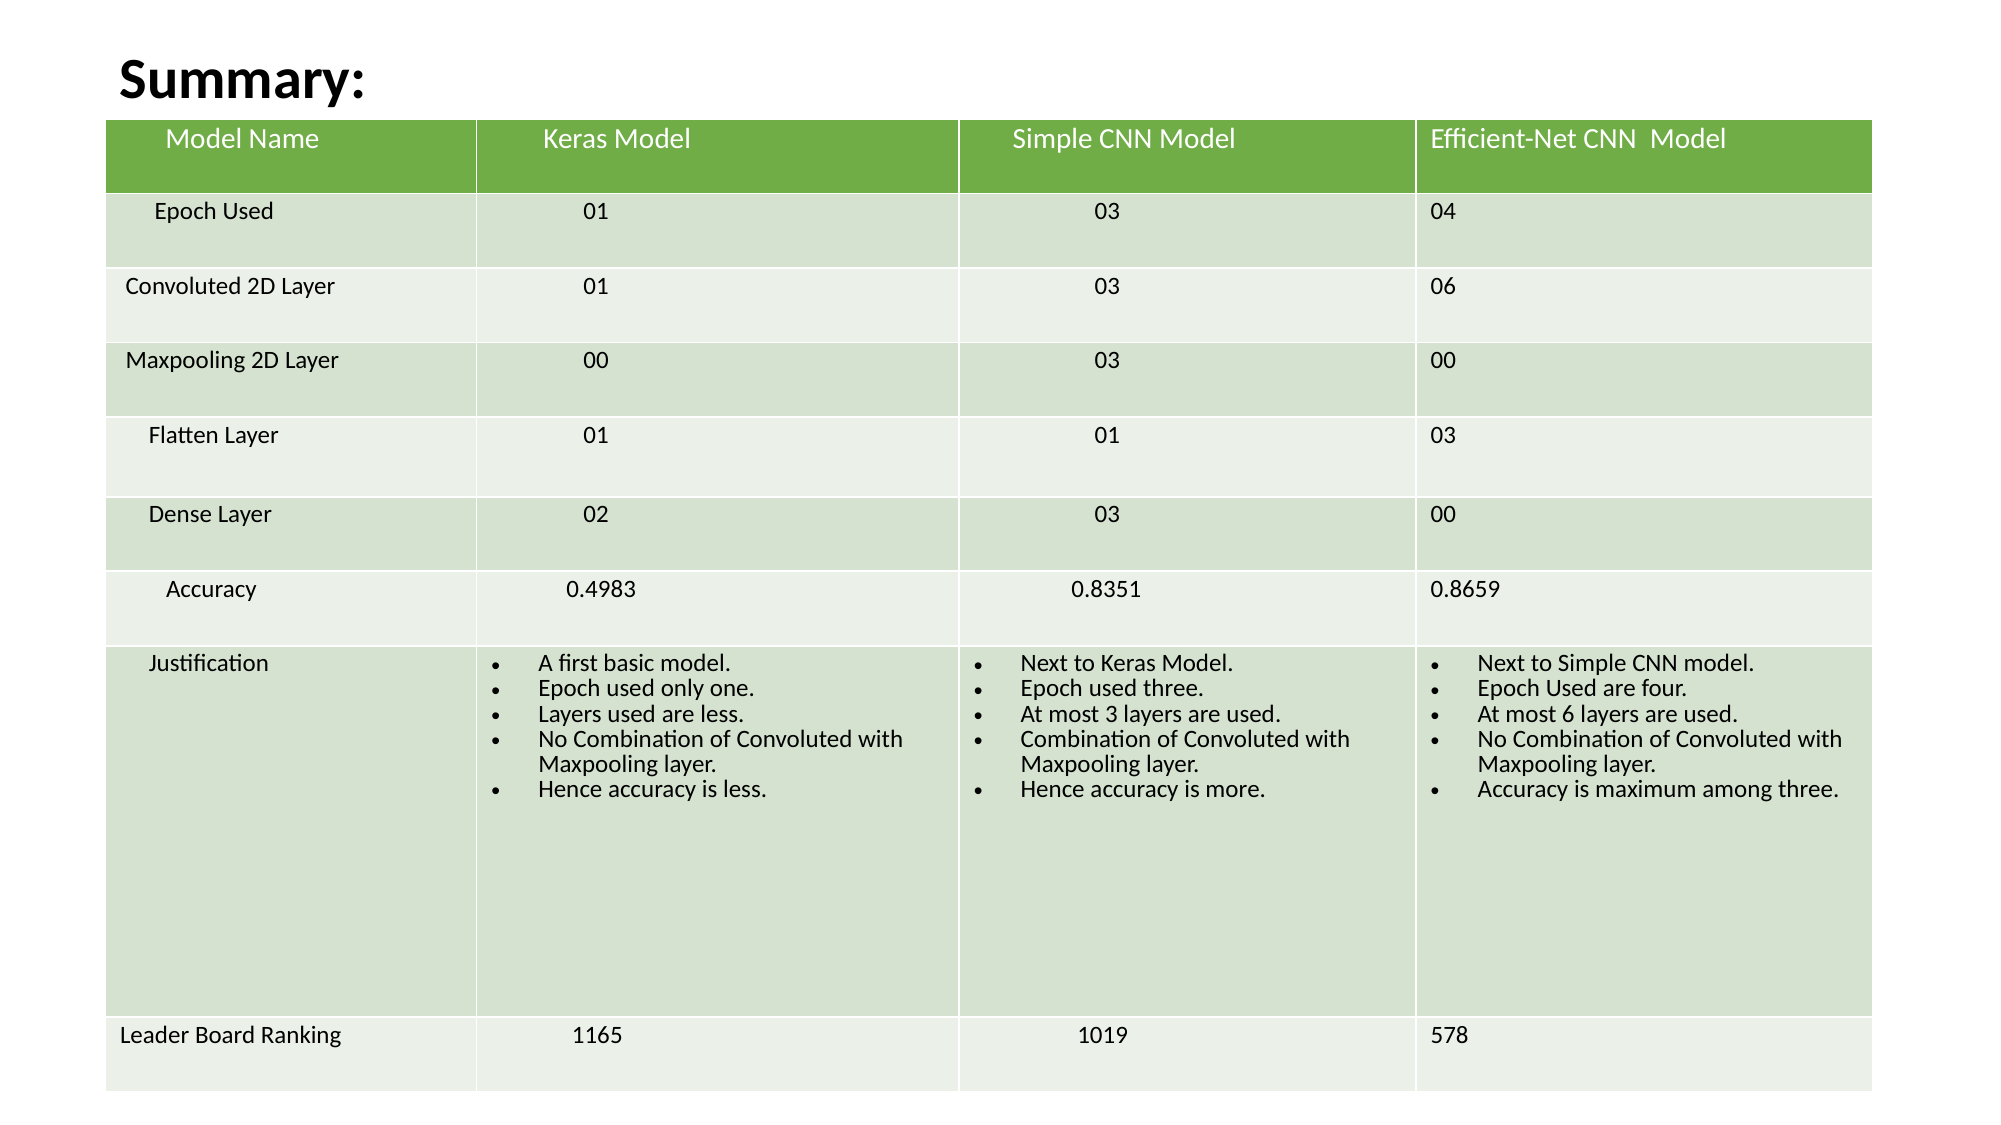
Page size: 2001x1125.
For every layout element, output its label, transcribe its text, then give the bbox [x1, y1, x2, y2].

table_cell 01 [477, 269, 958, 342]
table_cell Flatten Layer [106, 418, 476, 496]
table_cell 0.8351 [960, 572, 1415, 645]
table_cell 00 [1417, 343, 1872, 416]
table_cell 03 [960, 194, 1415, 267]
table_cell 1019 [960, 1018, 1415, 1091]
table_cell Justification [106, 647, 476, 1016]
table_cell 00 [477, 343, 958, 416]
table_header Keras Model [477, 120, 958, 193]
text_box Summary: [105, 33, 399, 118]
table_cell 04 [1417, 194, 1872, 267]
table_cell 01 [477, 194, 958, 267]
table_cell Convoluted 2D Layer [106, 269, 476, 342]
table_cell 1165 [477, 1018, 958, 1091]
table_cell Maxpooling 2D Layer [106, 343, 476, 416]
table_cell 0.4983 [477, 572, 958, 645]
table_header Efficient-Net CNN Model [1417, 120, 1872, 193]
table_cell 03 [1417, 418, 1872, 496]
table_cell 0.8659 [1417, 572, 1872, 645]
table_cell 03 [960, 343, 1415, 416]
table_header Simple CNN Model [960, 120, 1415, 193]
table_cell 01 [477, 418, 958, 496]
table_cell 01 [960, 418, 1415, 496]
table_cell Next to Keras Model. Epoch used three. At most 3 layers are used. Combination of Convoluted with Maxpooling layer. Hence accuracy is more. [960, 647, 1415, 1016]
table_cell 06 [1417, 269, 1872, 342]
table_cell 00 [1417, 498, 1872, 570]
table_cell Dense Layer [106, 498, 476, 570]
table_cell Epoch Used [106, 194, 476, 267]
table_cell A first basic model. Epoch used only one. Layers used are less. No Combination of Convoluted with Maxpooling layer. Hence accuracy is less. [477, 647, 958, 1016]
table_cell Next to Simple CNN model. Epoch Used are four. At most 6 layers are used. No Combination of Convoluted with Maxpooling layer. Accuracy is maximum among three. [1417, 647, 1872, 1016]
table_cell 03 [960, 269, 1415, 342]
table_cell Leader Board Ranking [106, 1018, 476, 1091]
table_cell 03 [960, 498, 1415, 570]
table_header Model Name [106, 120, 476, 193]
table_cell Accuracy [106, 572, 476, 645]
table_cell 578 [1417, 1018, 1872, 1091]
table_cell 02 [477, 498, 958, 570]
